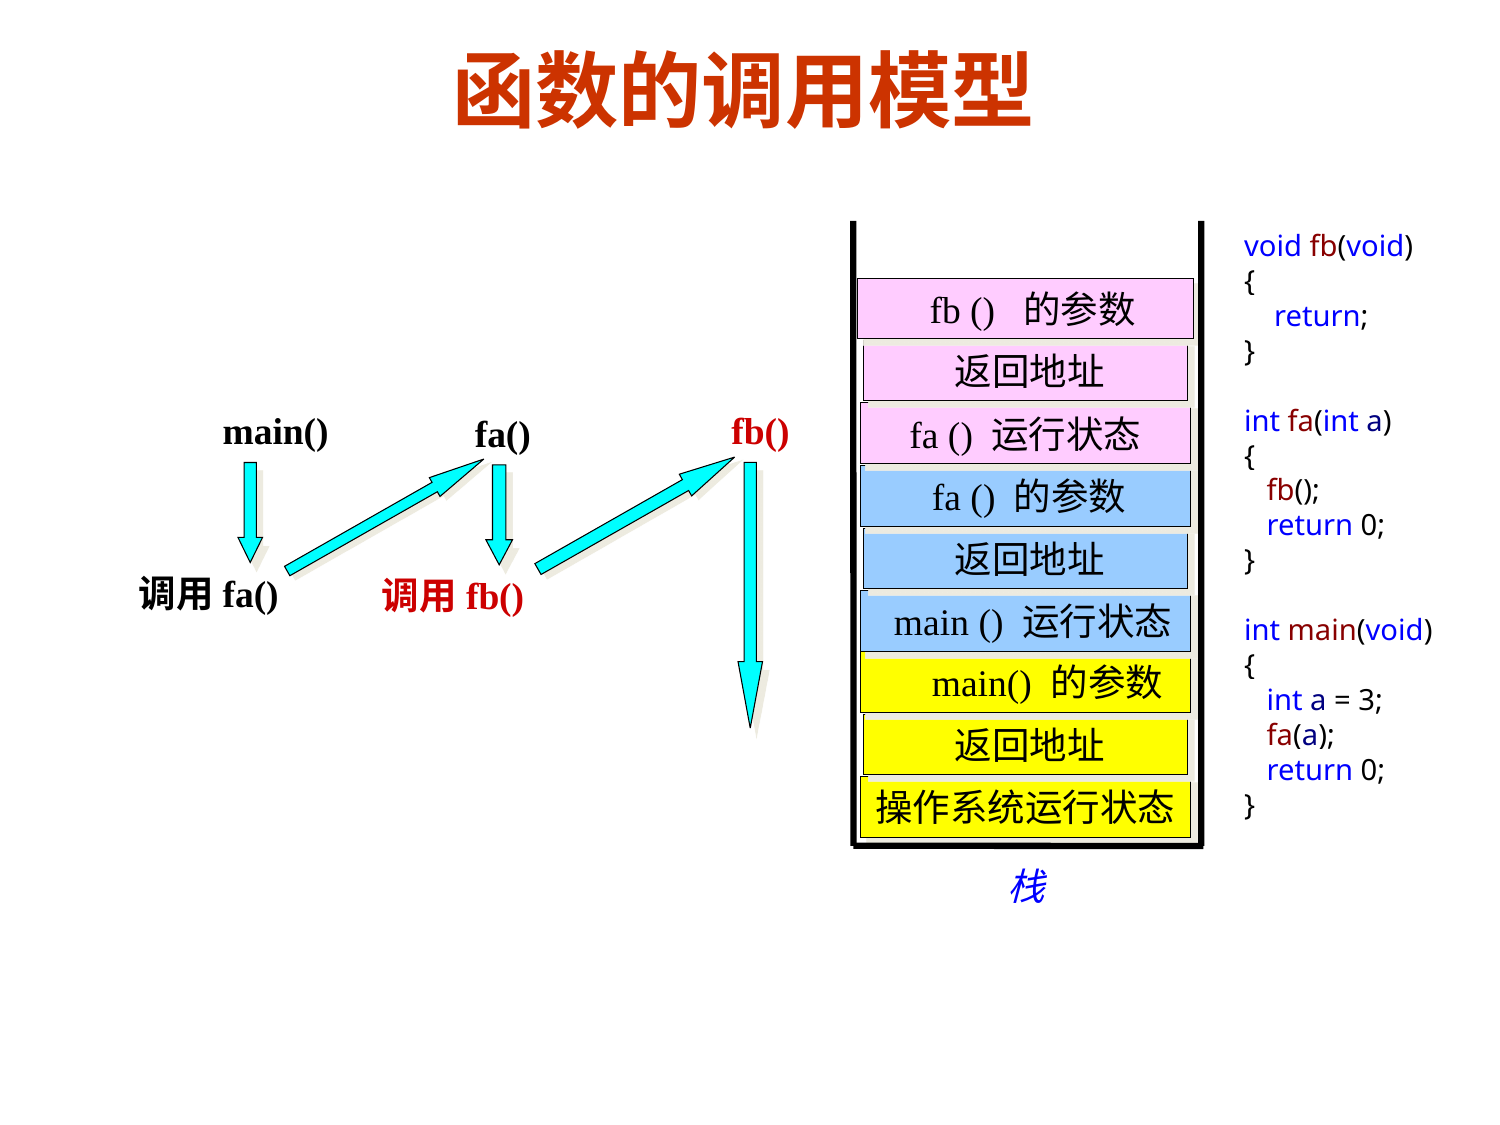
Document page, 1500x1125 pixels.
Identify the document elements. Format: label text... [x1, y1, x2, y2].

text_box 栈 [966, 854, 1061, 916]
text_box 调用fb() [367, 564, 539, 626]
text_box [284, 459, 484, 576]
text_box void fb(void) { return; } int fa(int a) { fb(); return 0; } int main(void) { int a = 3; fa(a); return 0; } [1229, 219, 1497, 829]
text_box [485, 464, 513, 564]
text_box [853, 220, 1204, 847]
text_box [738, 462, 763, 729]
text_box main() [207, 399, 344, 461]
text_box 函数的调用模型 [287, 19, 1200, 157]
text_box fa() [459, 402, 546, 463]
text_box [237, 462, 263, 562]
text_box fb() [716, 399, 805, 461]
text_box [534, 457, 735, 575]
text_box 调用fa() [106, 562, 294, 623]
